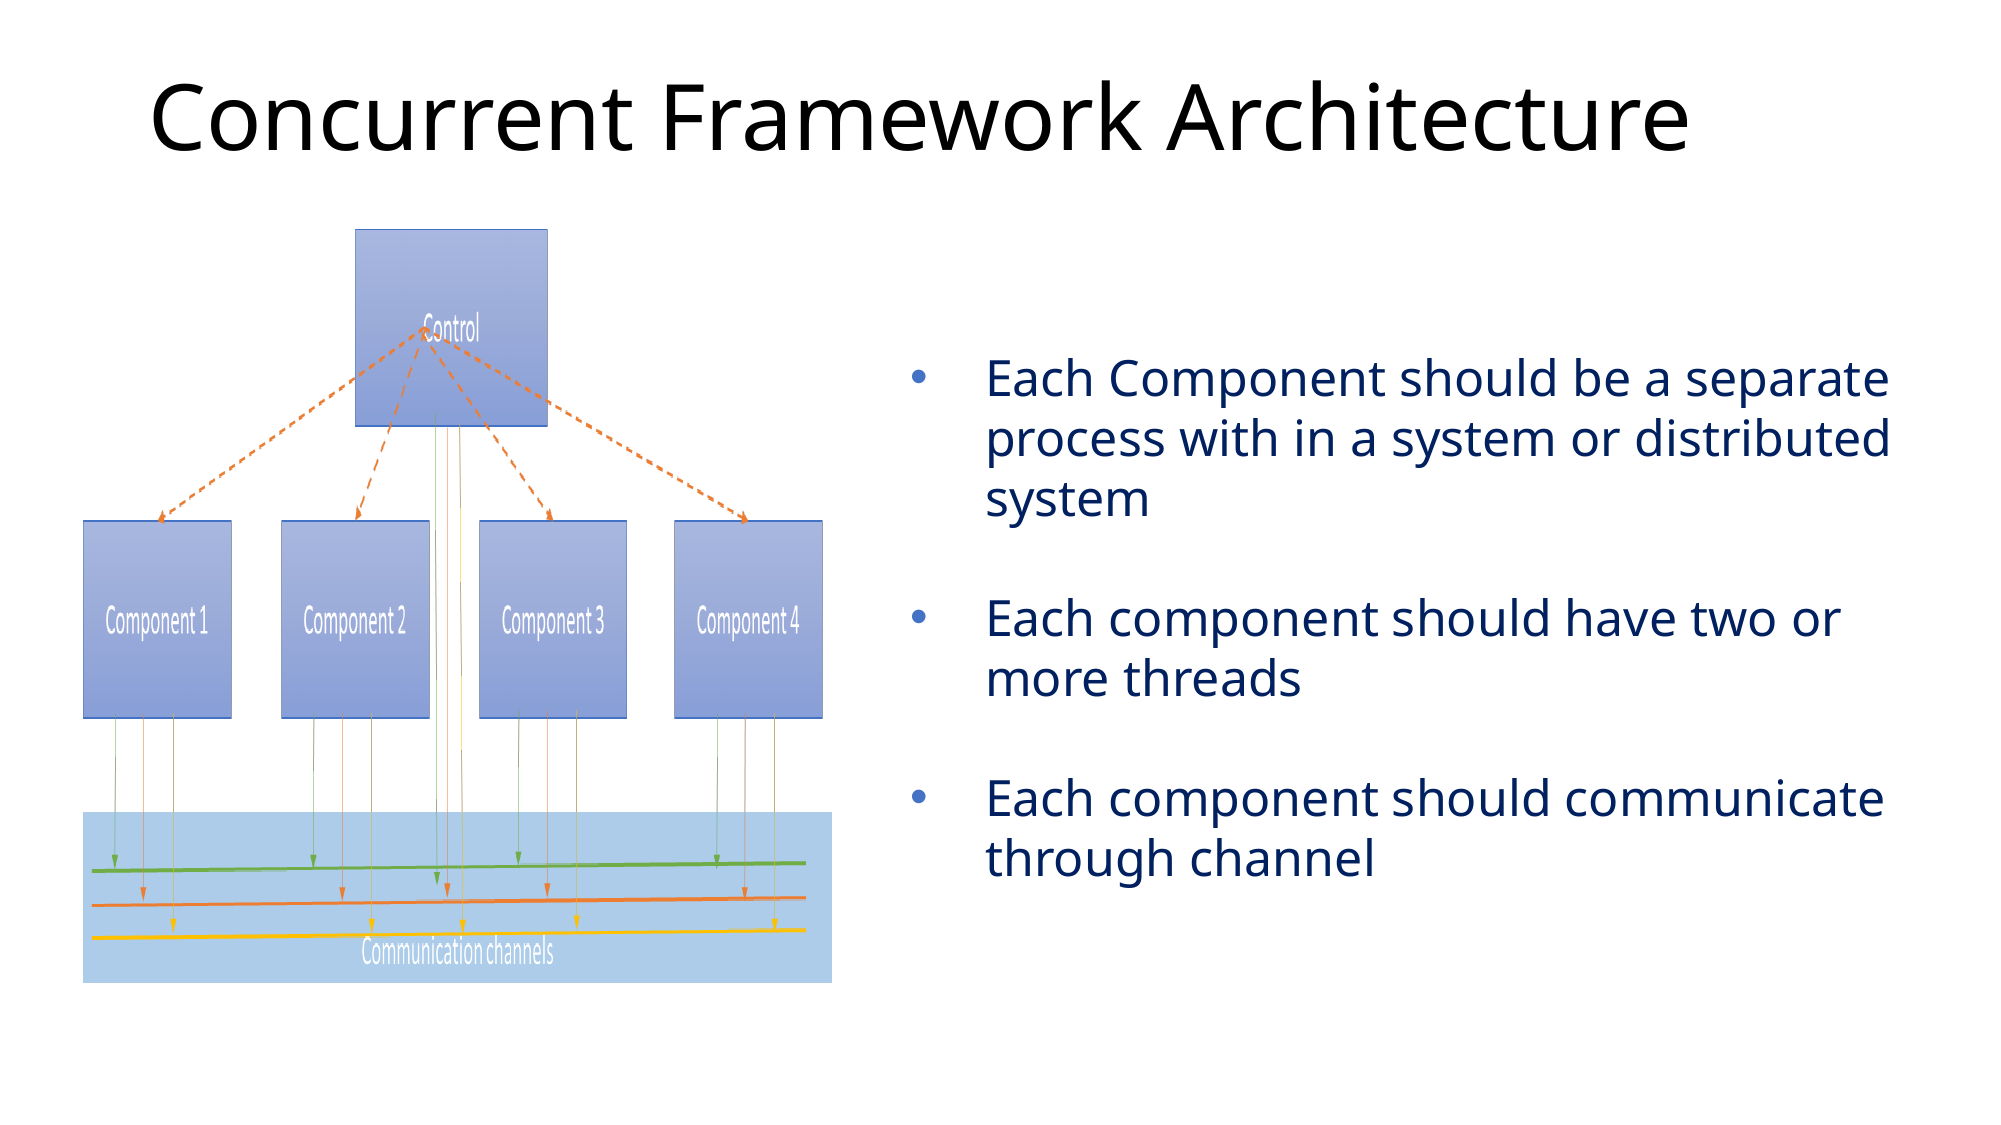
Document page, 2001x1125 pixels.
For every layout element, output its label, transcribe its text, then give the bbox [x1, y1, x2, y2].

title Concurrent Framework Architecture [133, 12, 1859, 230]
text_box Each Component should be a separate process with in a system or distributed system Each component should have two or more threads Each component should communicate through channel [895, 338, 1923, 894]
picture [83, 229, 832, 1003]
